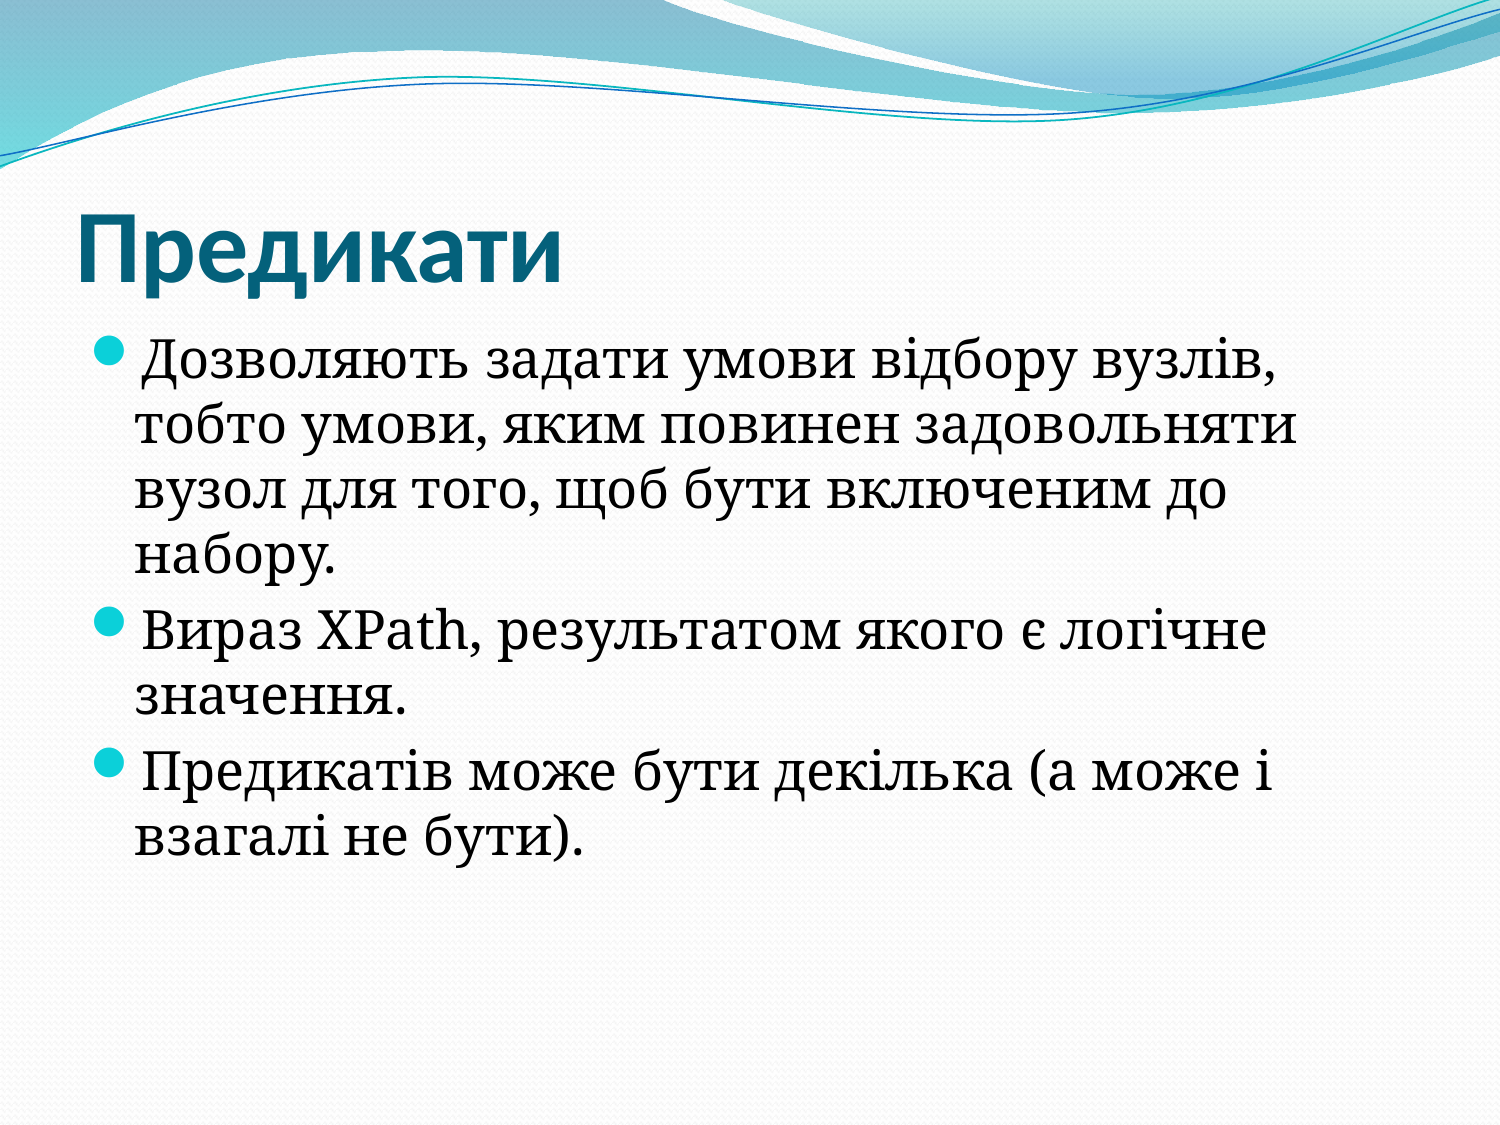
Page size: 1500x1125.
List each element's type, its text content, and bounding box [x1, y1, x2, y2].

list Дозволяють задати умови відбору вузлів, тобто умови, яким повинен задовольняти вузол для того, щоб бути включеним до набору. Вираз XPath, результатом якого є логічне значення. Предикатів може бути декілька (а може і взагалі не бути). [75, 317, 1425, 1038]
title Предикати [75, 115, 1425, 303]
